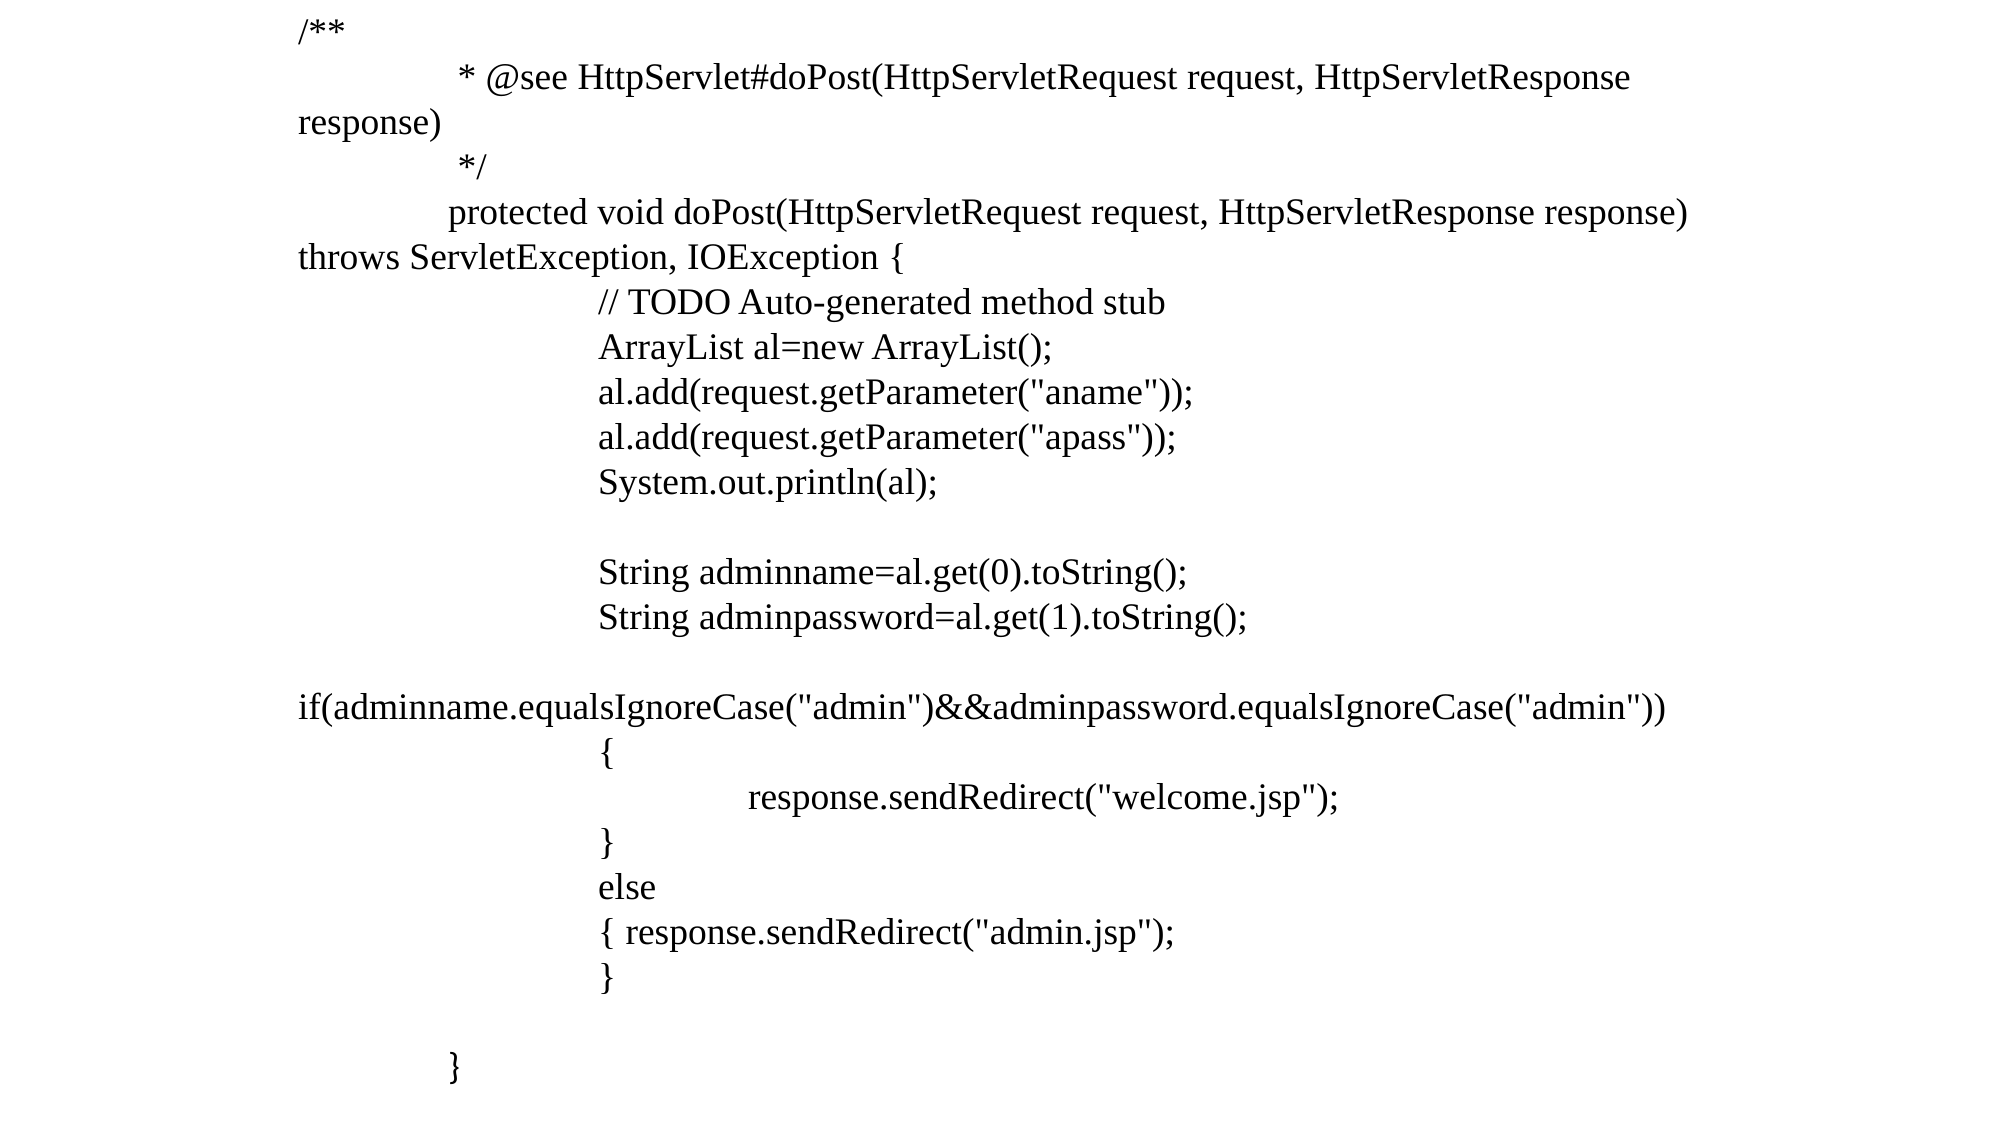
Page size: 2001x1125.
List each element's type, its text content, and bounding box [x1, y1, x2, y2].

text_box /** * @see HttpServlet#doPost(HttpServletRequest request, HttpServletResponse response) */ protected void doPost(HttpServletRequest request, HttpServletResponse response) throws ServletException, IOException { // TODO Auto-generated method stub ArrayList al=new ArrayList(); al.add(request.getParameter("aname")); al.add(request.getParameter("apass")); System.out.println(al); String adminname=al.get(0).toString(); String adminpassword=al.get(1).toString(); if(adminname.equalsIgnoreCase("admin")&&adminpassword.equalsIgnoreCase("admin")) { response.sendRedirect("welcome.jsp"); } else { response.sendRedirect("admin.jsp"); } } [283, 0, 1784, 1095]
